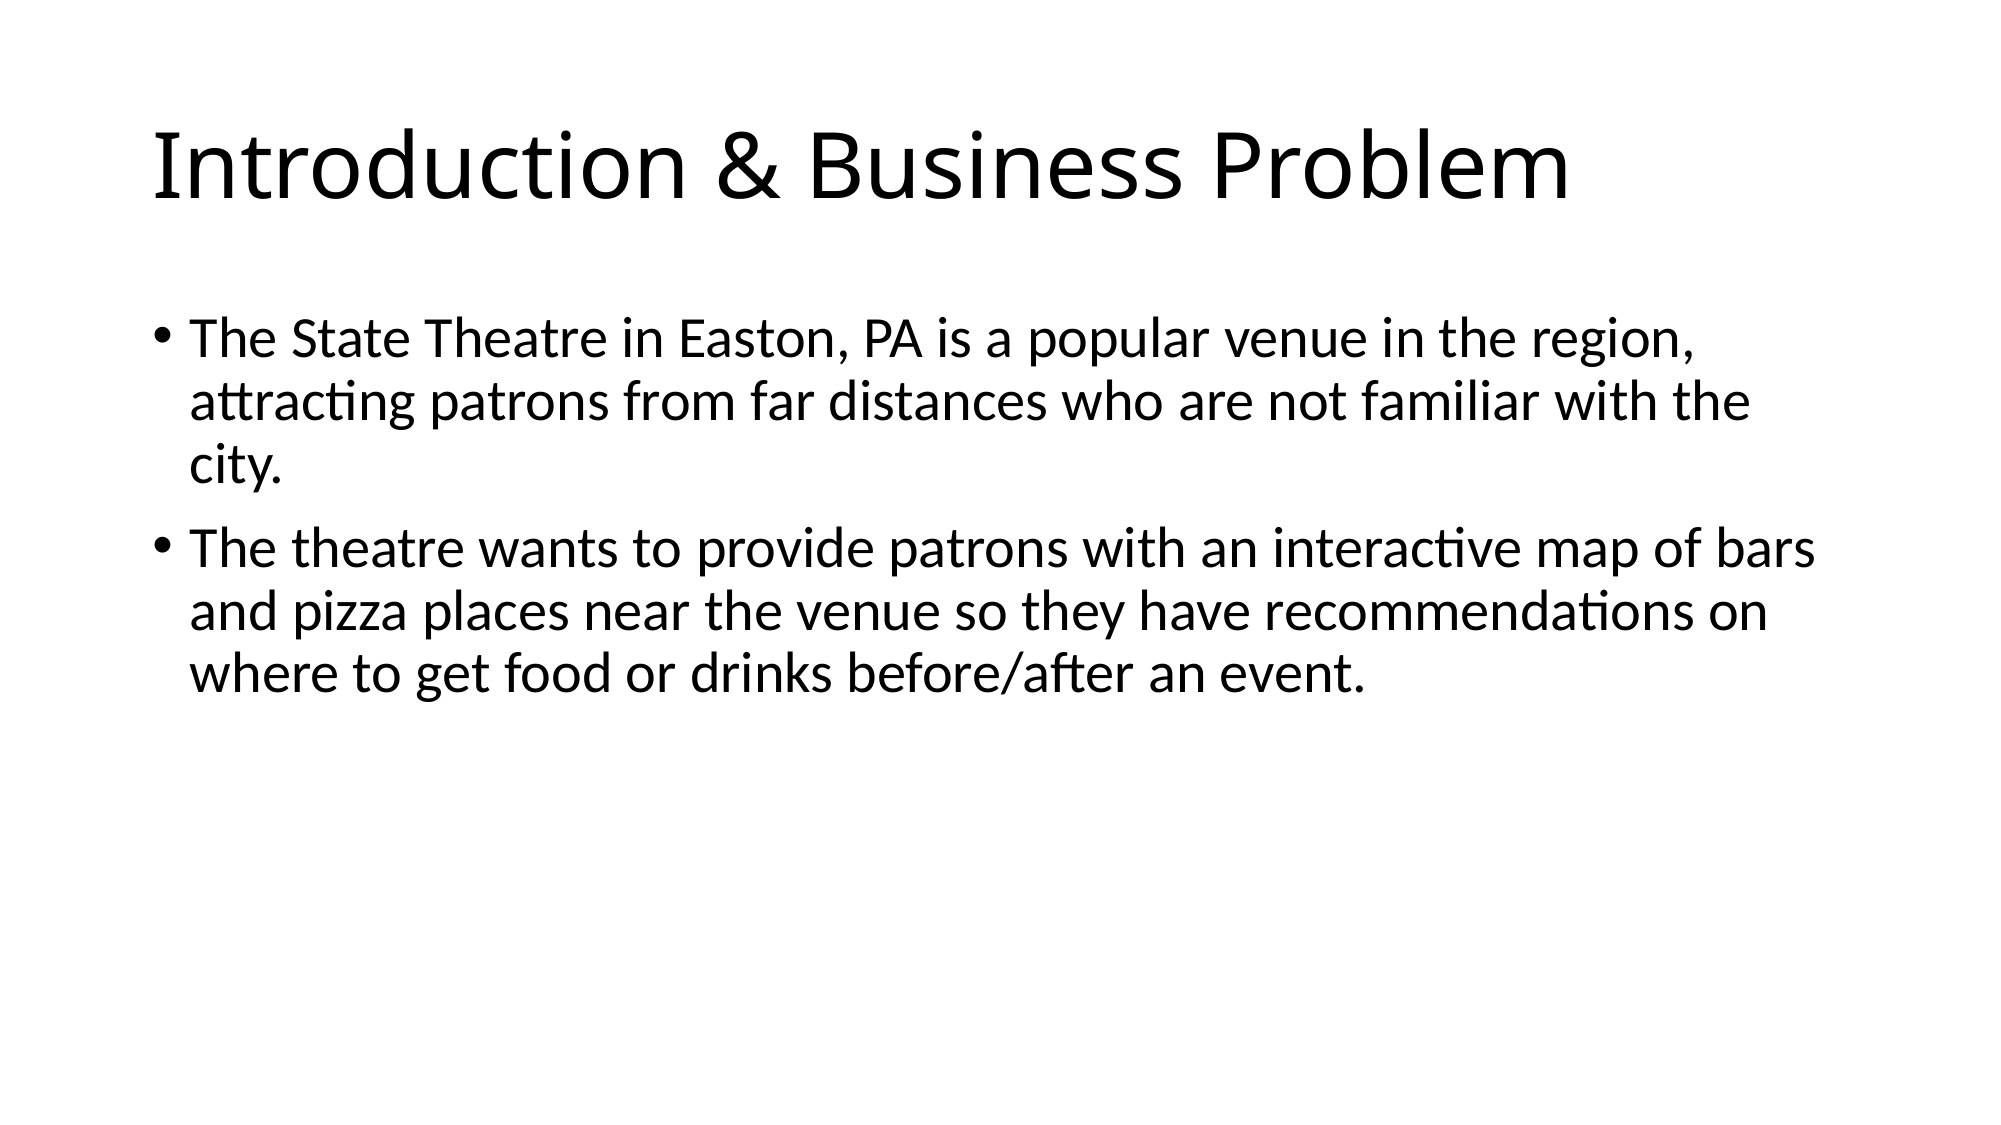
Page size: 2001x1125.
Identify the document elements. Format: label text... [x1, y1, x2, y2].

title Introduction & Business Problem [137, 59, 1863, 278]
list The State Theatre in Easton, PA is a popular venue in the region, attracting patrons from far distances who are not familiar with the city. The theatre wants to provide patrons with an interactive map of bars and pizza places near the venue so they have recommendations on where to get food or drinks before/after an event. [137, 299, 1863, 1014]
